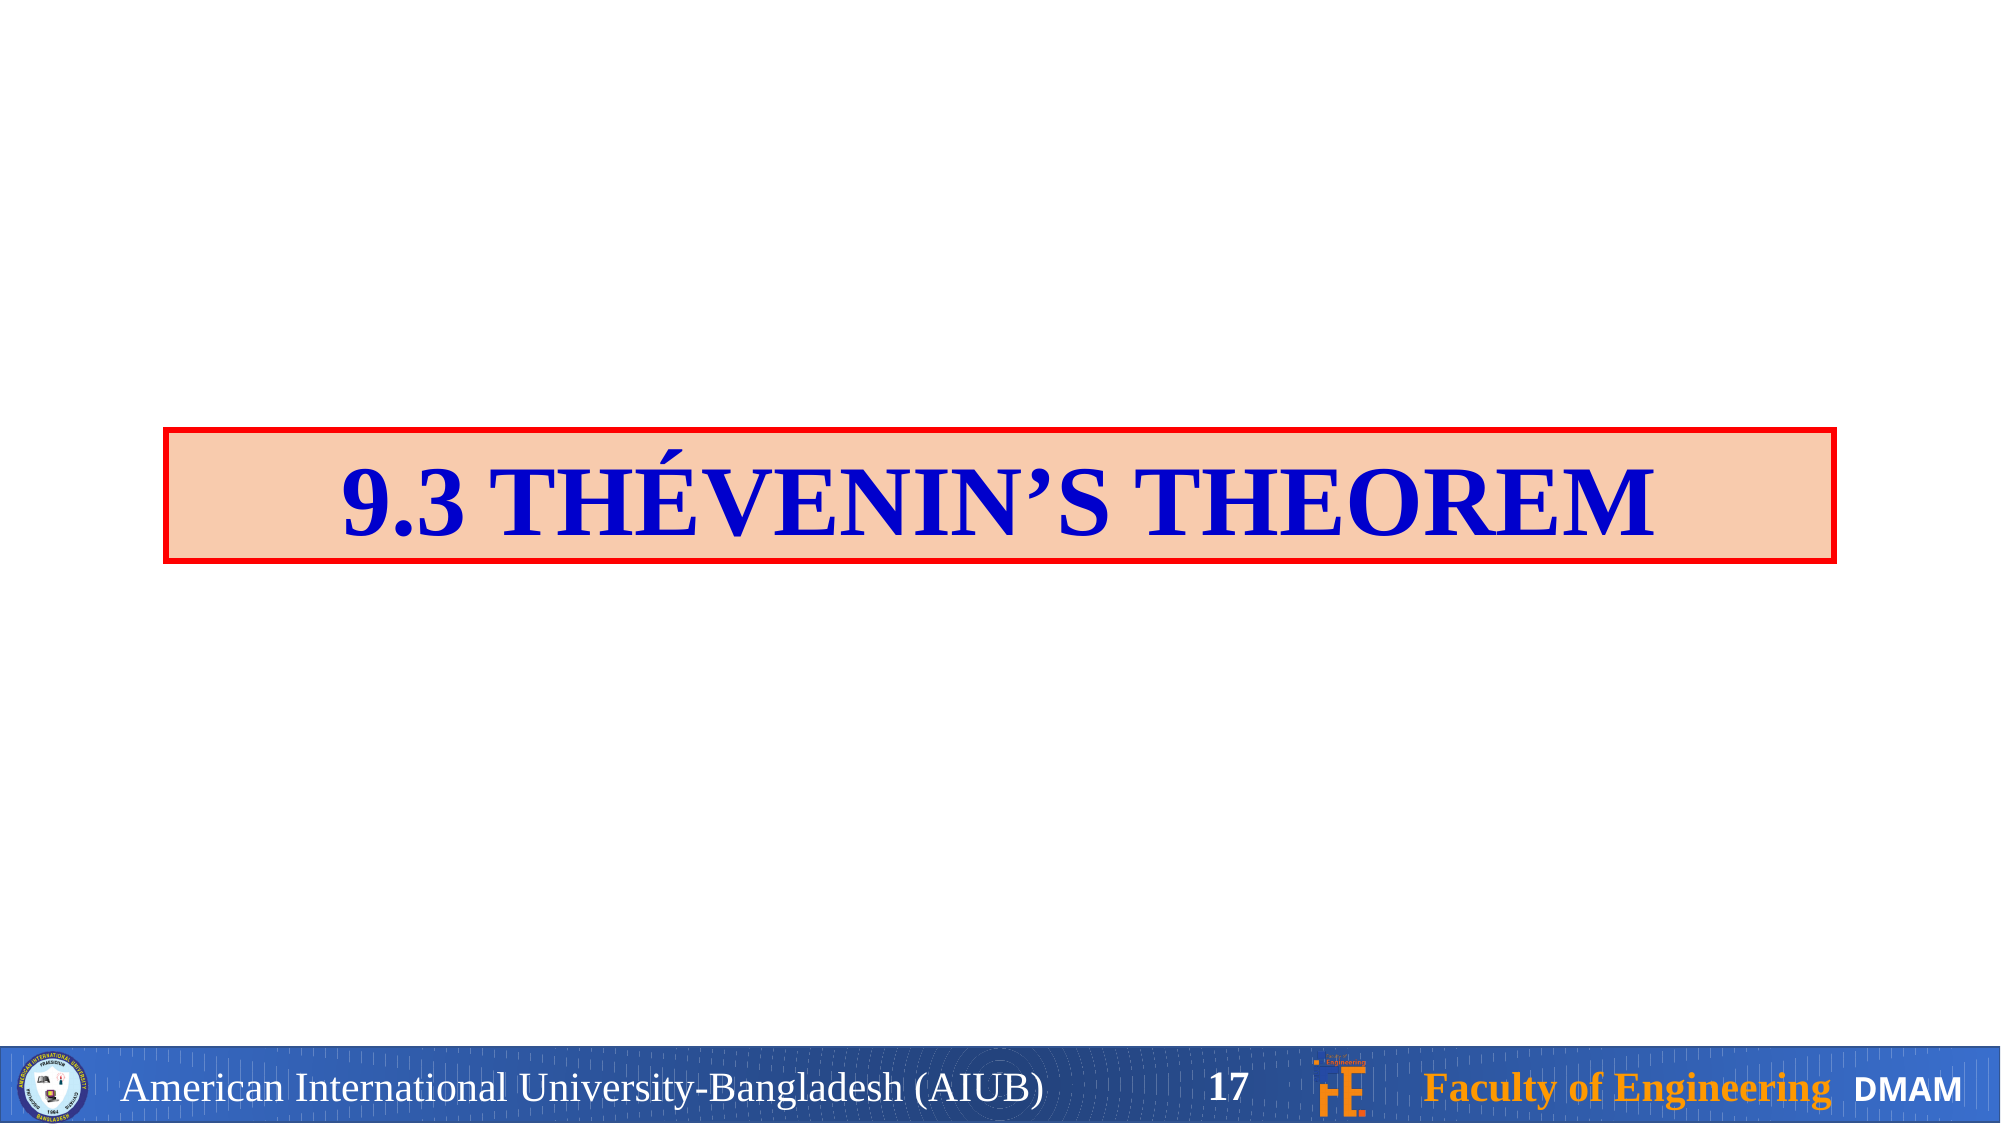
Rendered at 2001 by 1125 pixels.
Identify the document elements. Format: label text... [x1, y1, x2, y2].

picture [15, 1049, 90, 1125]
text_box 17 [1146, 1053, 1311, 1114]
text_box 9.3 THÉVENIN’S THEOREM [165, 429, 1834, 562]
picture [1302, 1046, 1378, 1122]
